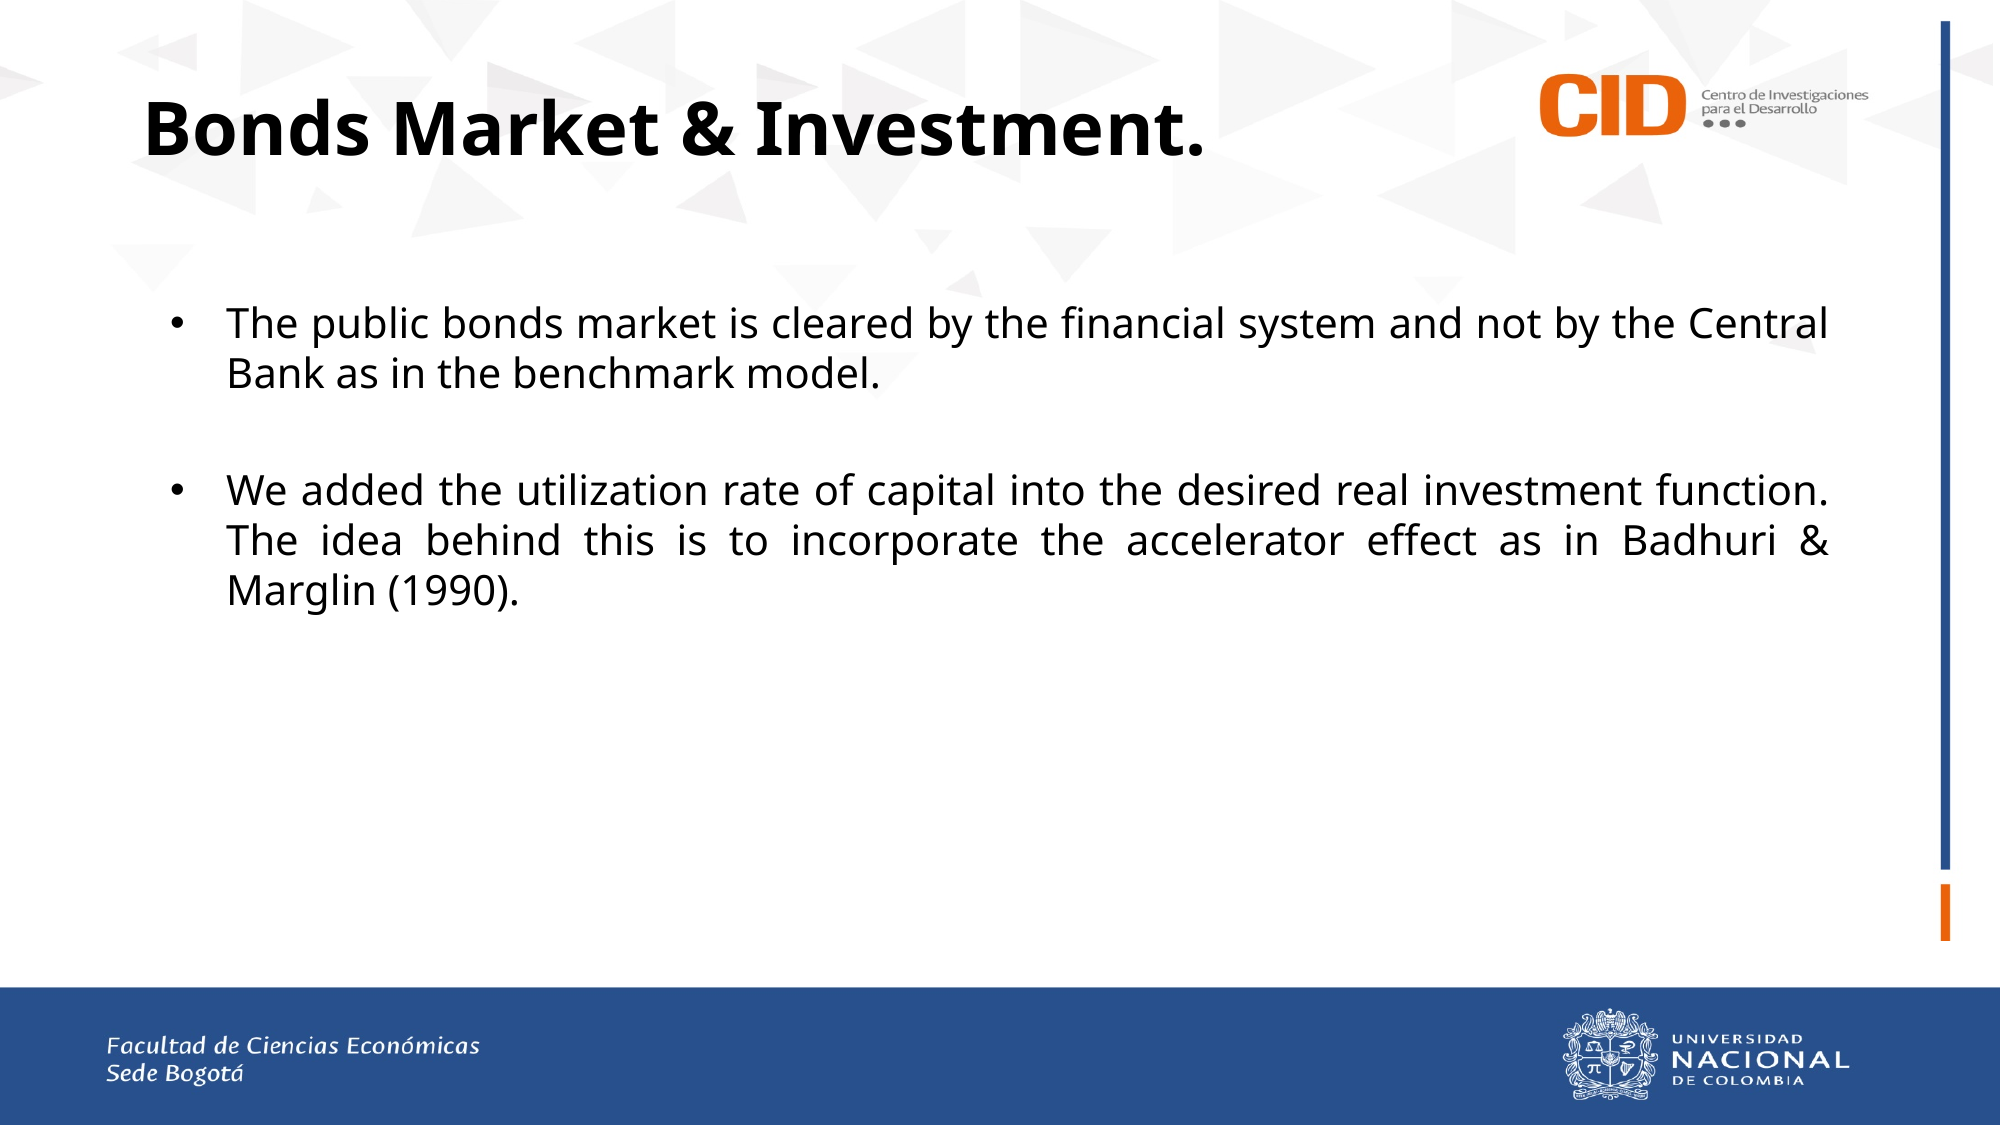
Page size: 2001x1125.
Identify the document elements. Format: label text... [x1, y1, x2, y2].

picture [0, 0, 1993, 941]
picture [0, 985, 2000, 1125]
title Bonds Market & Investment. [127, 45, 1391, 206]
